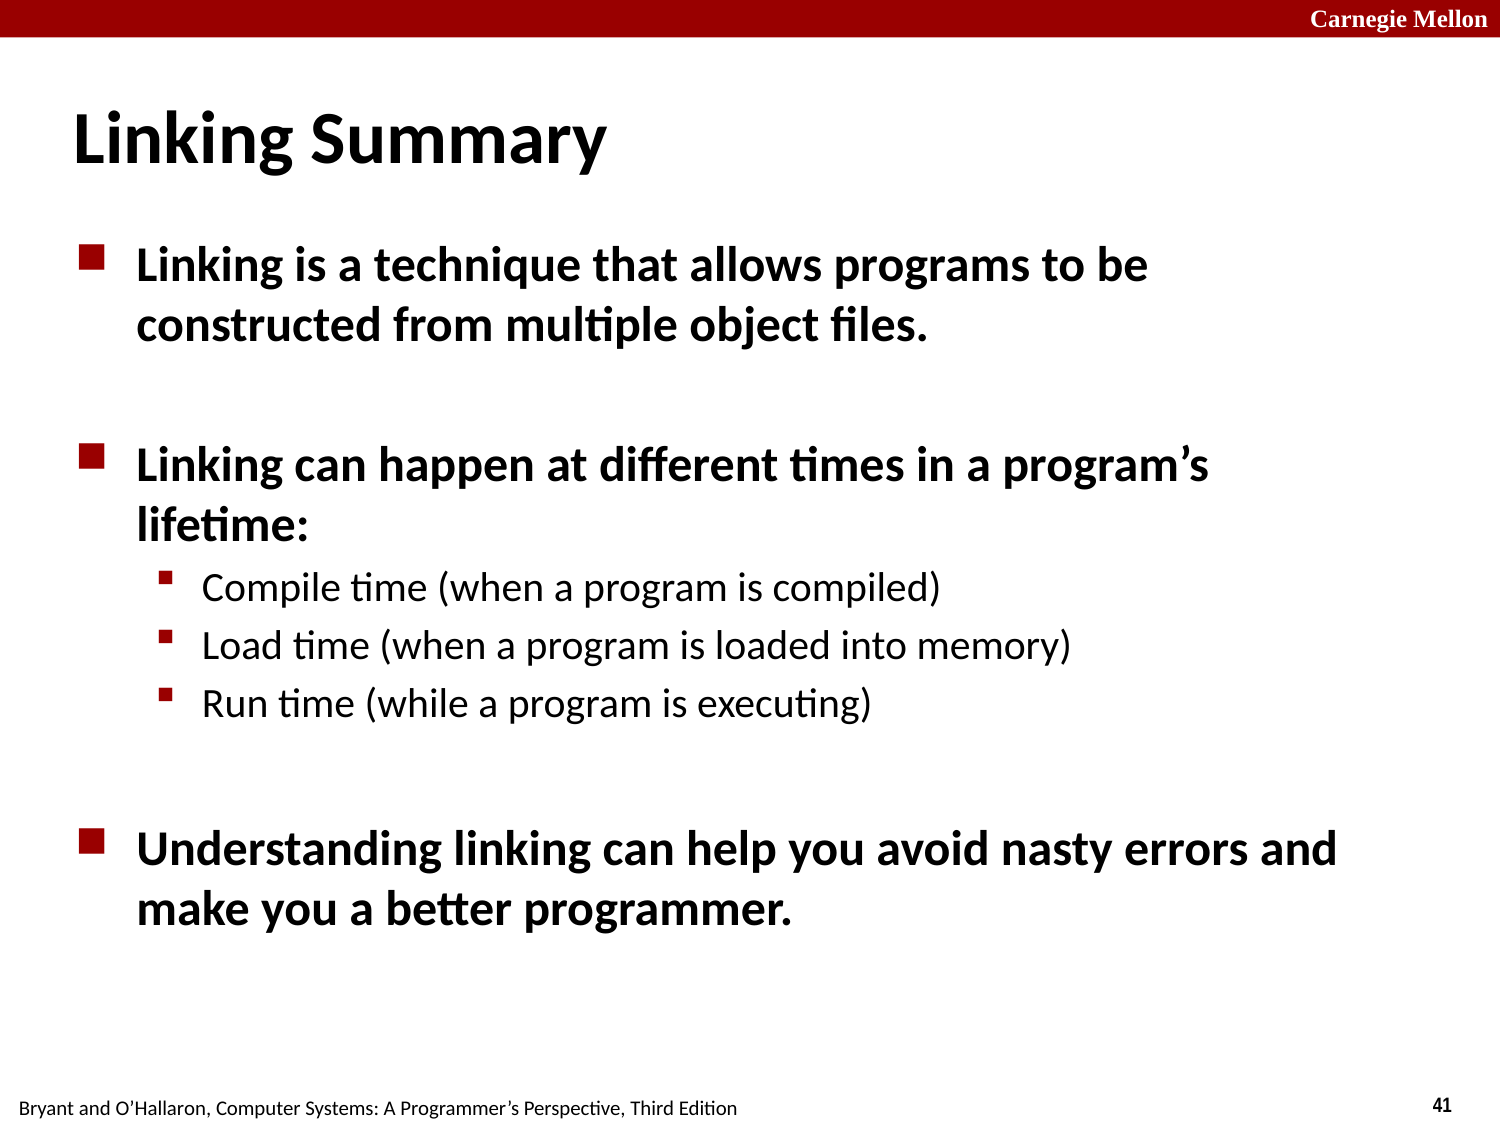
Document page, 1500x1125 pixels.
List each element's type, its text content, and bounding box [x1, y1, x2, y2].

list Linking is a technique that allows programs to be constructed from multiple object files. Linking can happen at different times in a program’s lifetime: Compile time (when a program is compiled) Load time (when a program is loaded into memory) Run time (while a program is executing) Understanding linking can help you avoid nasty errors and make you a better programmer. [64, 223, 1361, 1040]
title Linking Summary [58, 71, 1305, 197]
